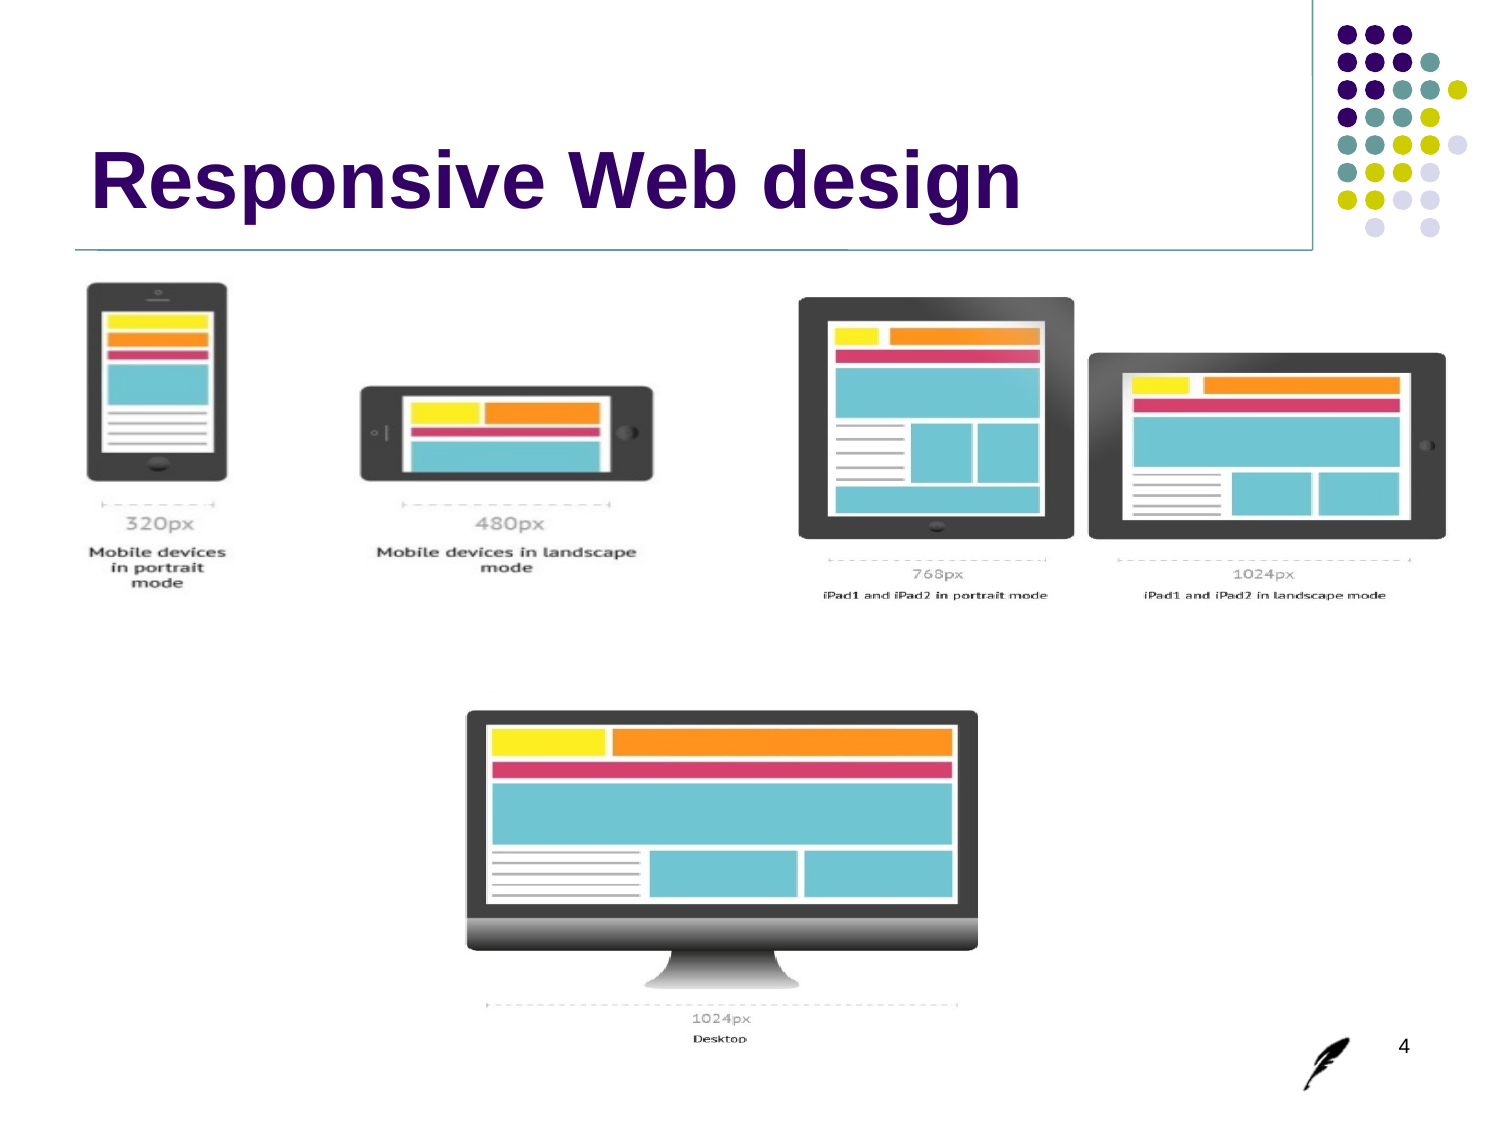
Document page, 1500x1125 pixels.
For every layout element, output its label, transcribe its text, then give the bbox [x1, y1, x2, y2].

picture [774, 261, 1470, 613]
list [49, 274, 675, 620]
picture [437, 690, 1000, 1043]
slide_number 4 [1074, 1025, 1425, 1100]
title Responsive Web design [75, 20, 1313, 233]
